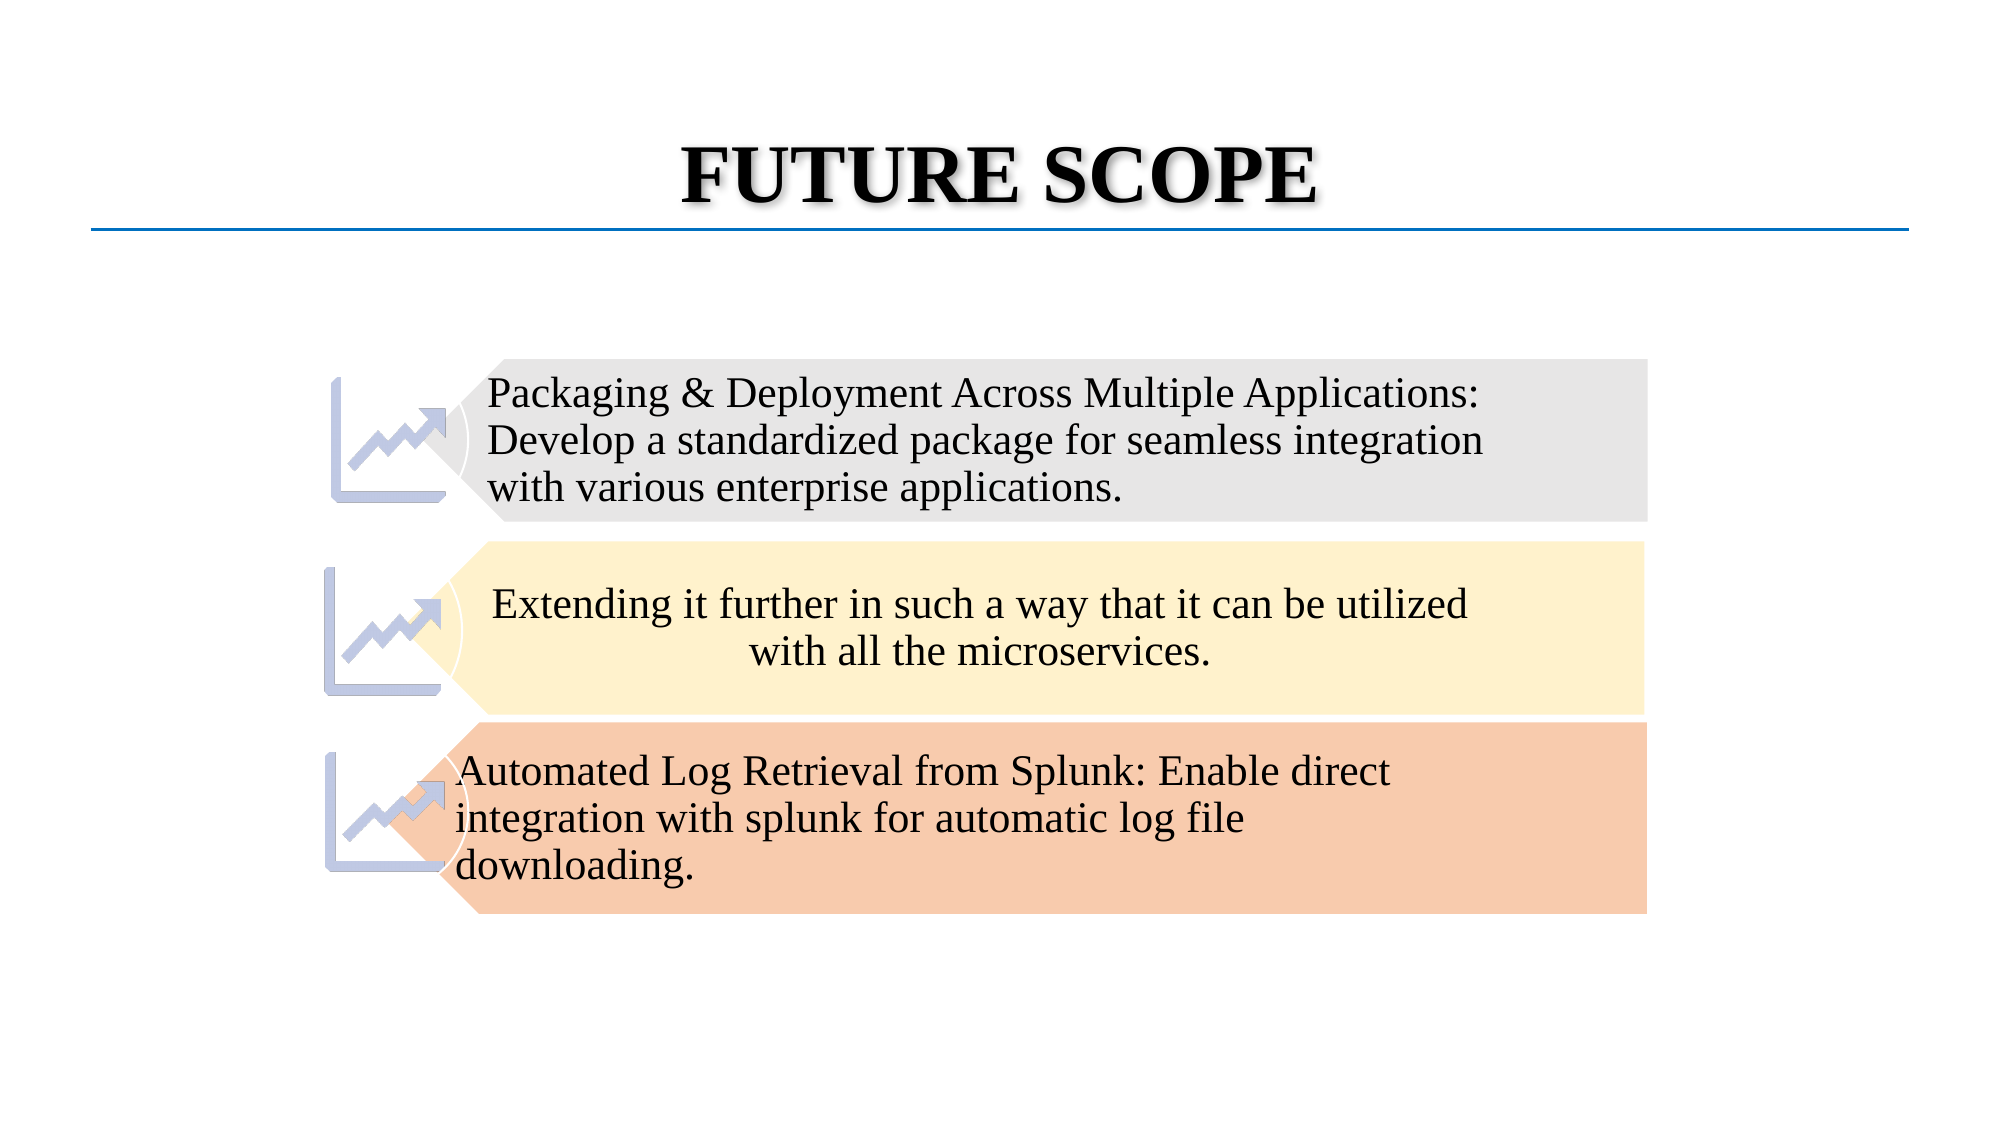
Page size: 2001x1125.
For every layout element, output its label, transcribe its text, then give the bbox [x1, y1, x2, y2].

text_box FUTURE SCOPE [402, 54, 1598, 220]
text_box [188, 248, 1812, 997]
